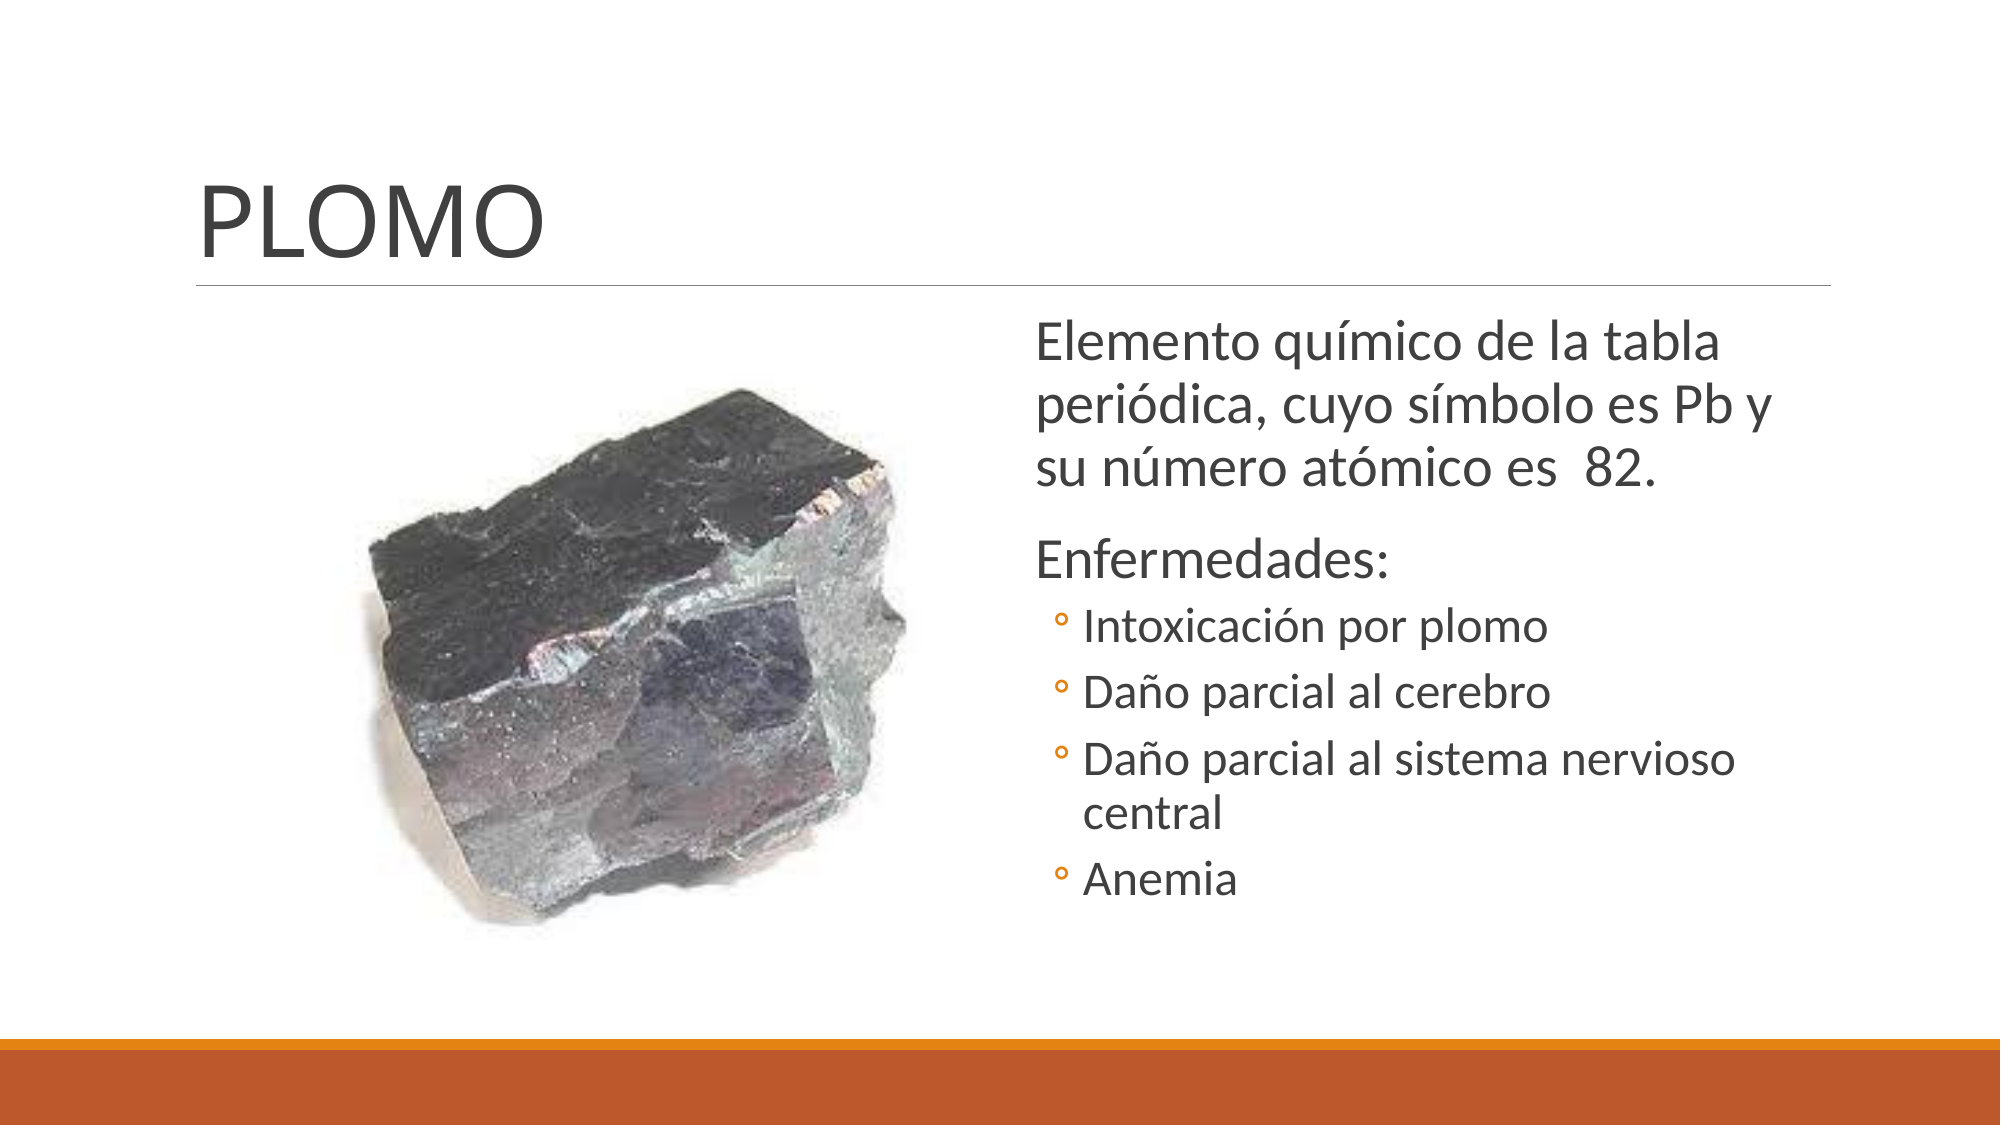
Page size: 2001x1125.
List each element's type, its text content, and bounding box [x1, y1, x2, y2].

list Elemento químico de la tabla periódica, cuyo símbolo es Pb y su número atómico es 82. Enfermedades: Intoxicación por plomo Daño parcial al cerebro Daño parcial al sistema nervioso central Anemia [1020, 302, 1830, 963]
title PLOMO [180, 47, 1830, 285]
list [333, 345, 952, 964]
